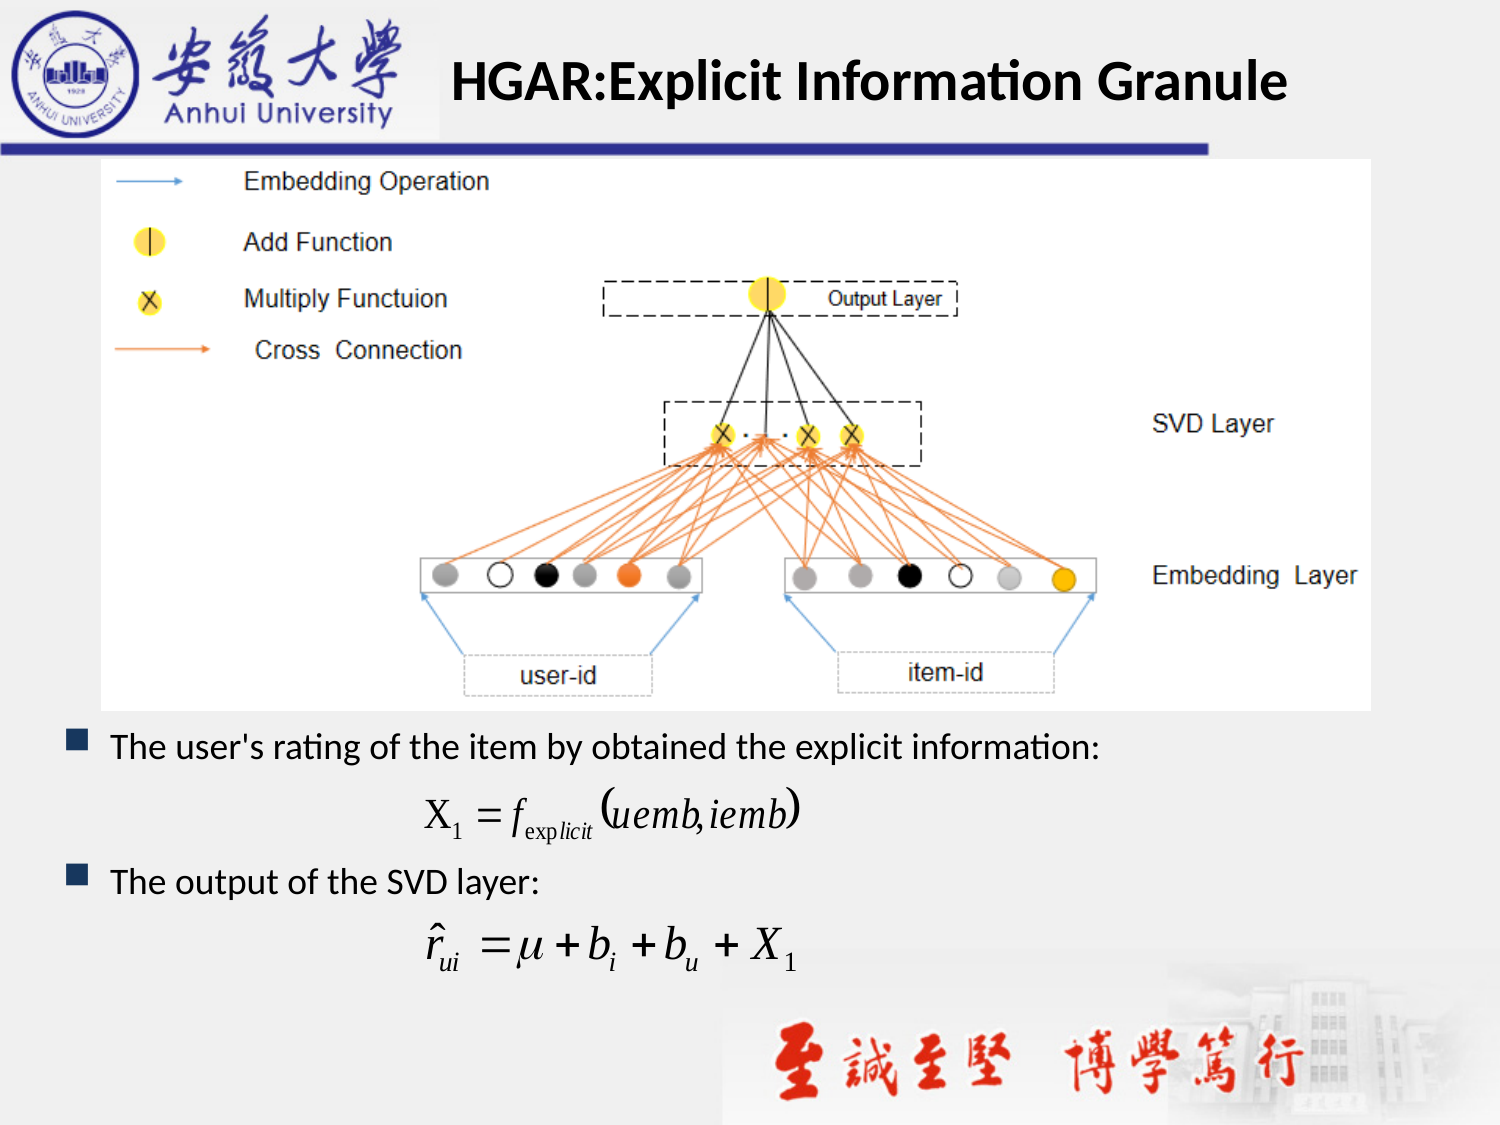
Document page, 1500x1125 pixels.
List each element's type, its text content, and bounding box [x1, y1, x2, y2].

title HGAR:Explicit Information Granule [436, 29, 1482, 125]
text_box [417, 911, 803, 984]
slide_number [1074, 1042, 1425, 1103]
text_box The user's rating of the item by obtained the explicit information: The output of the SVD layer: [48, 714, 1425, 910]
picture [0, 0, 1500, 1125]
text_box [417, 785, 804, 854]
